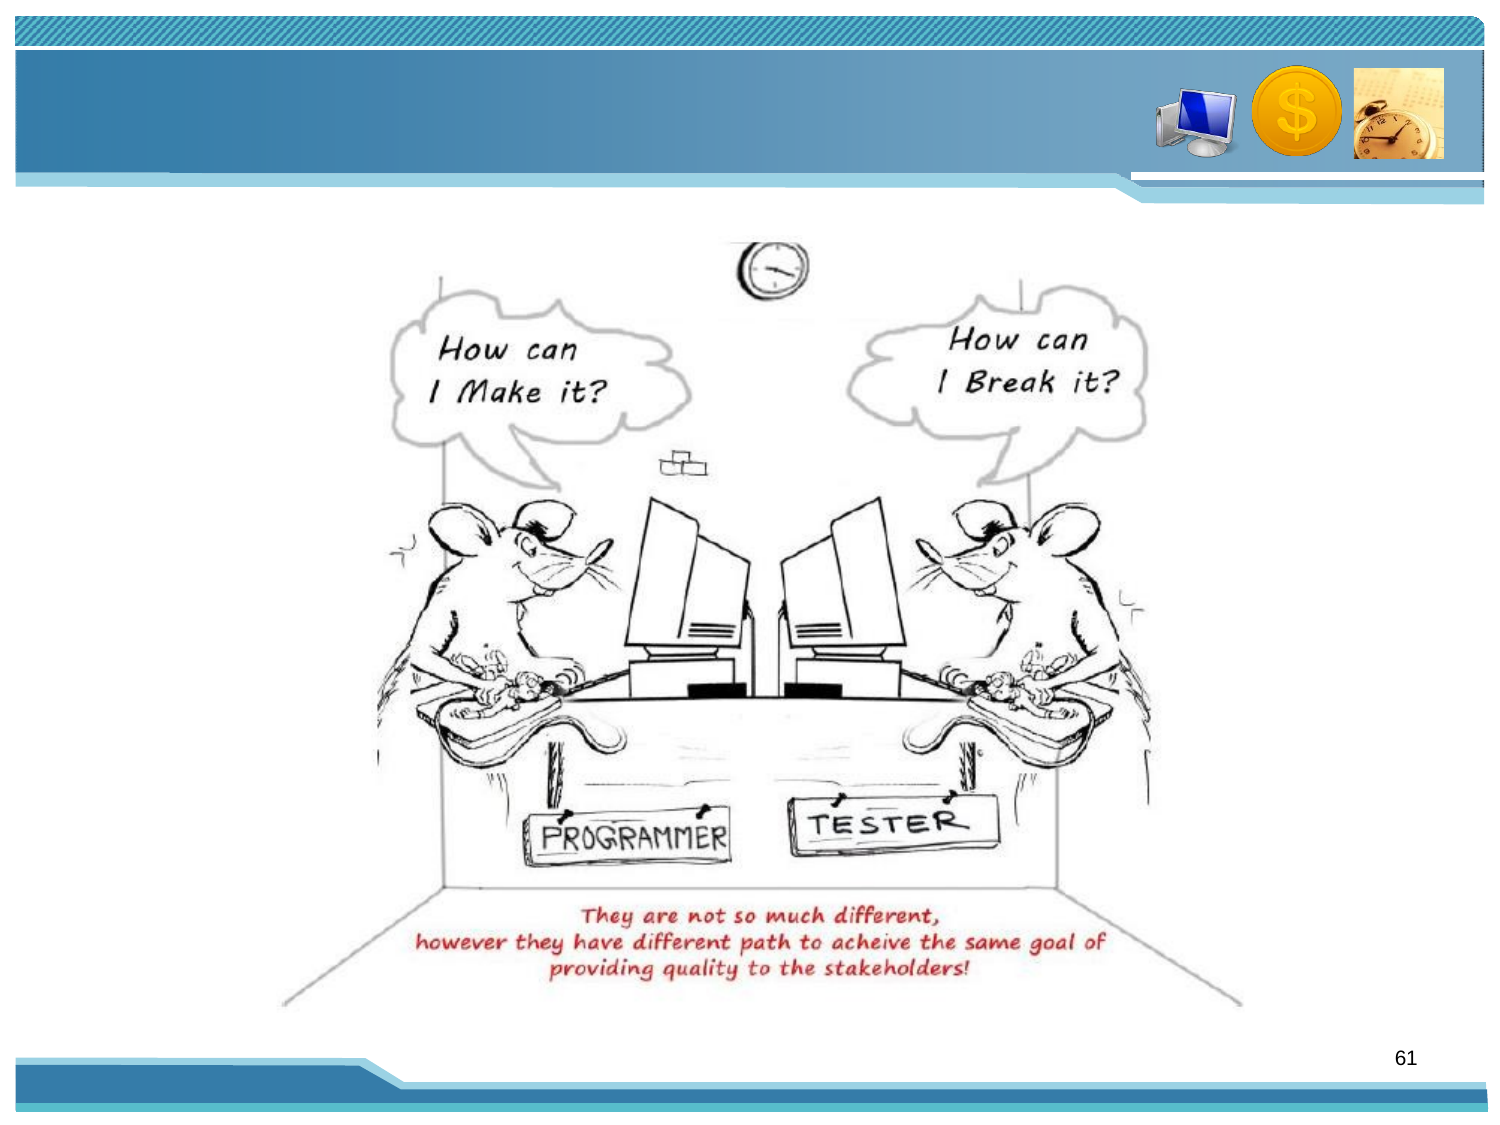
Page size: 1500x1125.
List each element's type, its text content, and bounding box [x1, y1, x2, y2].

slide_number 58 [1390, 1044, 1422, 1125]
text_box [276, 235, 1245, 1013]
picture [15, 50, 1485, 188]
picture [15, 16, 1485, 46]
